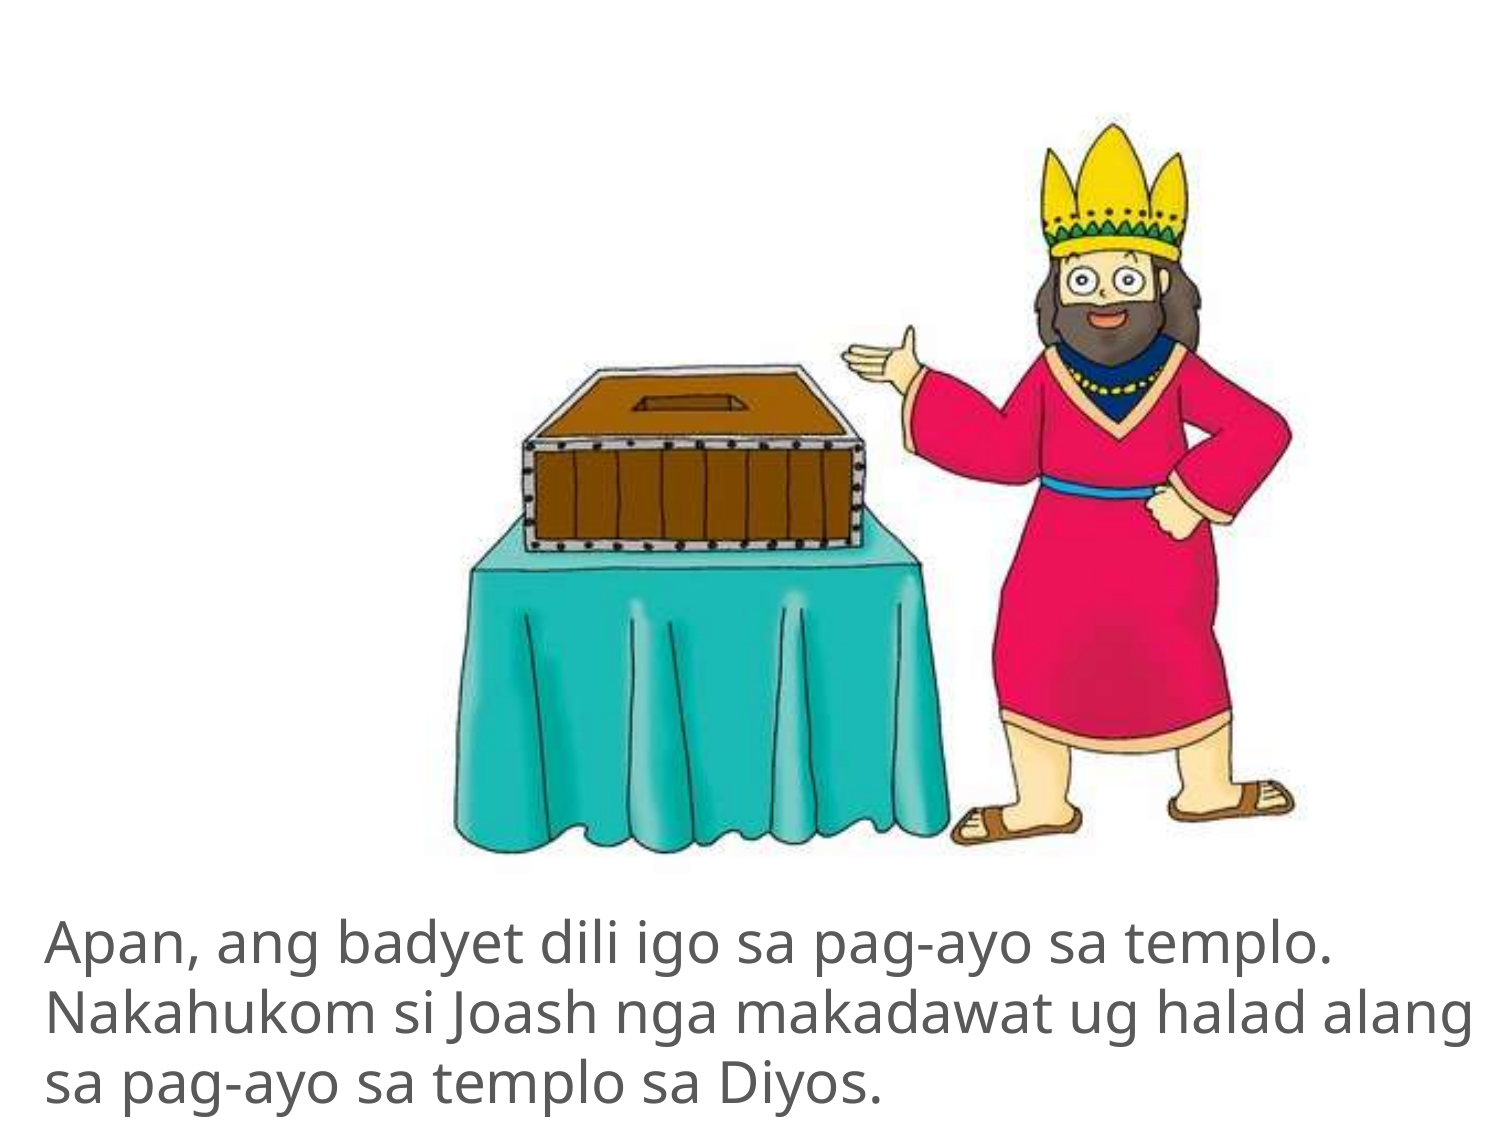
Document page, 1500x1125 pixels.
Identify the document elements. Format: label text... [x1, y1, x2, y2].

text_box Apan, ang badyet dili igo sa pag-ayo sa templo. Nakahukom si Joash nga makadawat ug halad alang sa pag-ayo sa templo sa Diyos. [29, 897, 1500, 1123]
picture [2, 6, 1436, 894]
